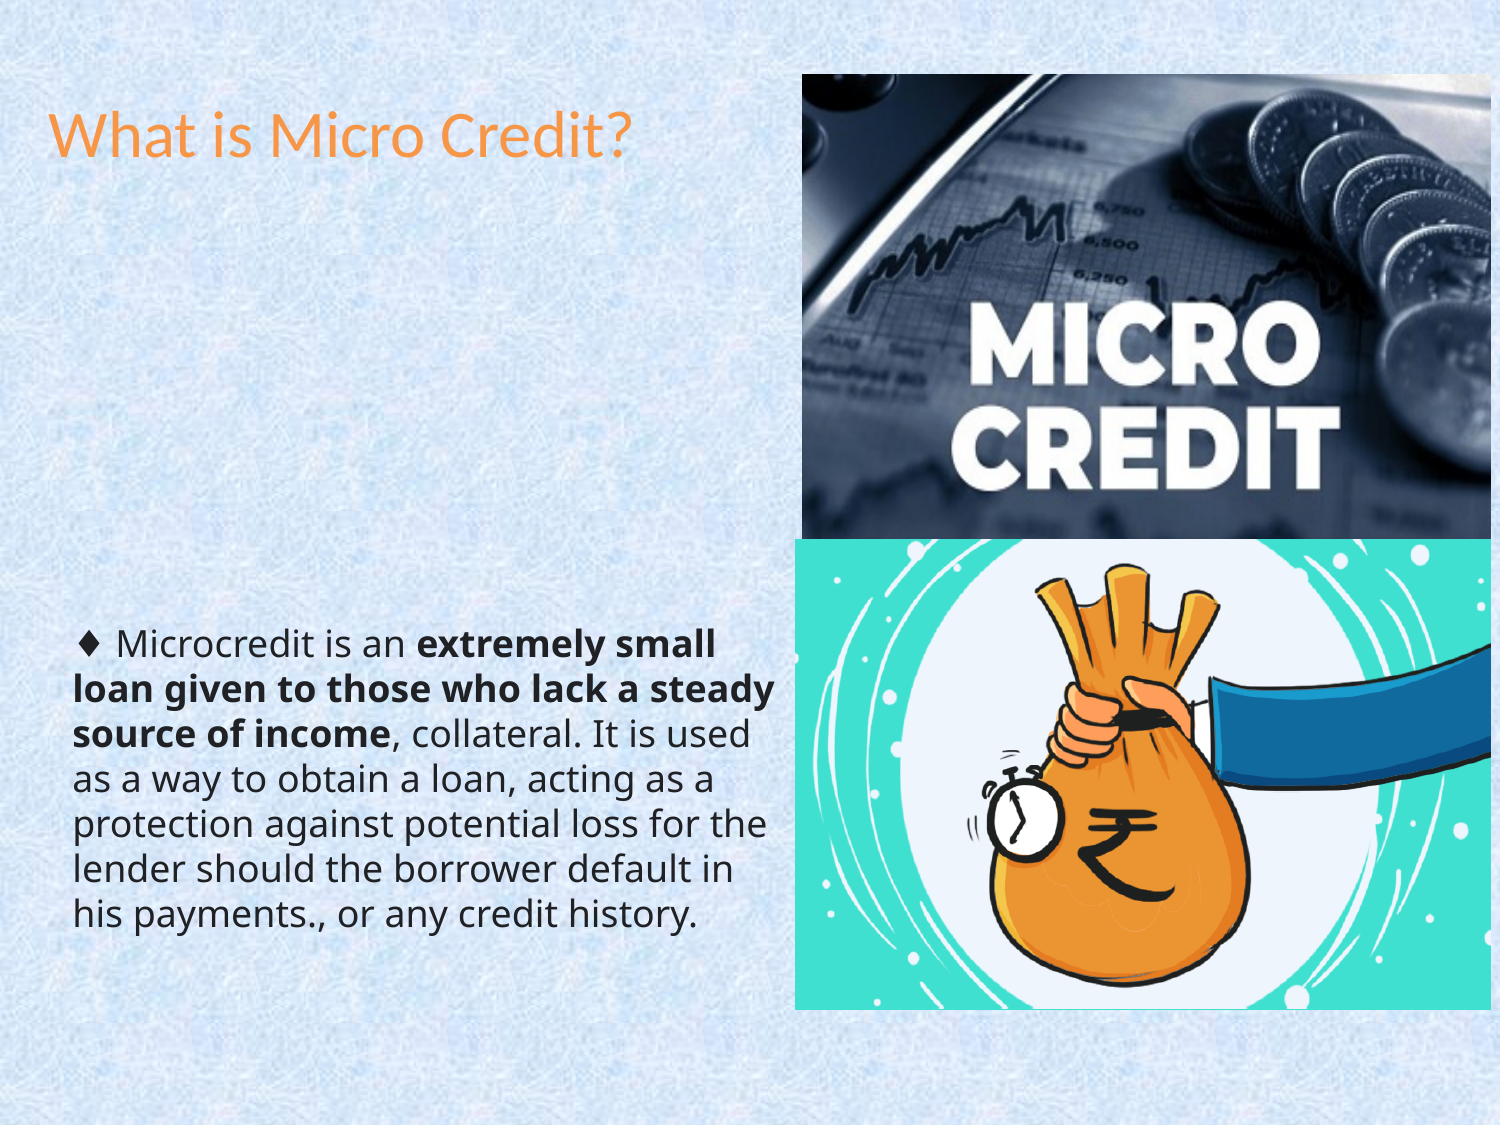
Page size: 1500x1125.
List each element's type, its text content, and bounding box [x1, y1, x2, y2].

title What is Micro Credit? [0, 37, 1025, 225]
picture [0, 0, 1500, 1125]
text_box ♦ Microcredit is an extremely small loan given to those who lack a steady source of income, collateral. It is used as a way to obtain a loan, acting as a protection against potential loss for the lender should the borrower default in his payments., or any credit history. [57, 612, 789, 943]
